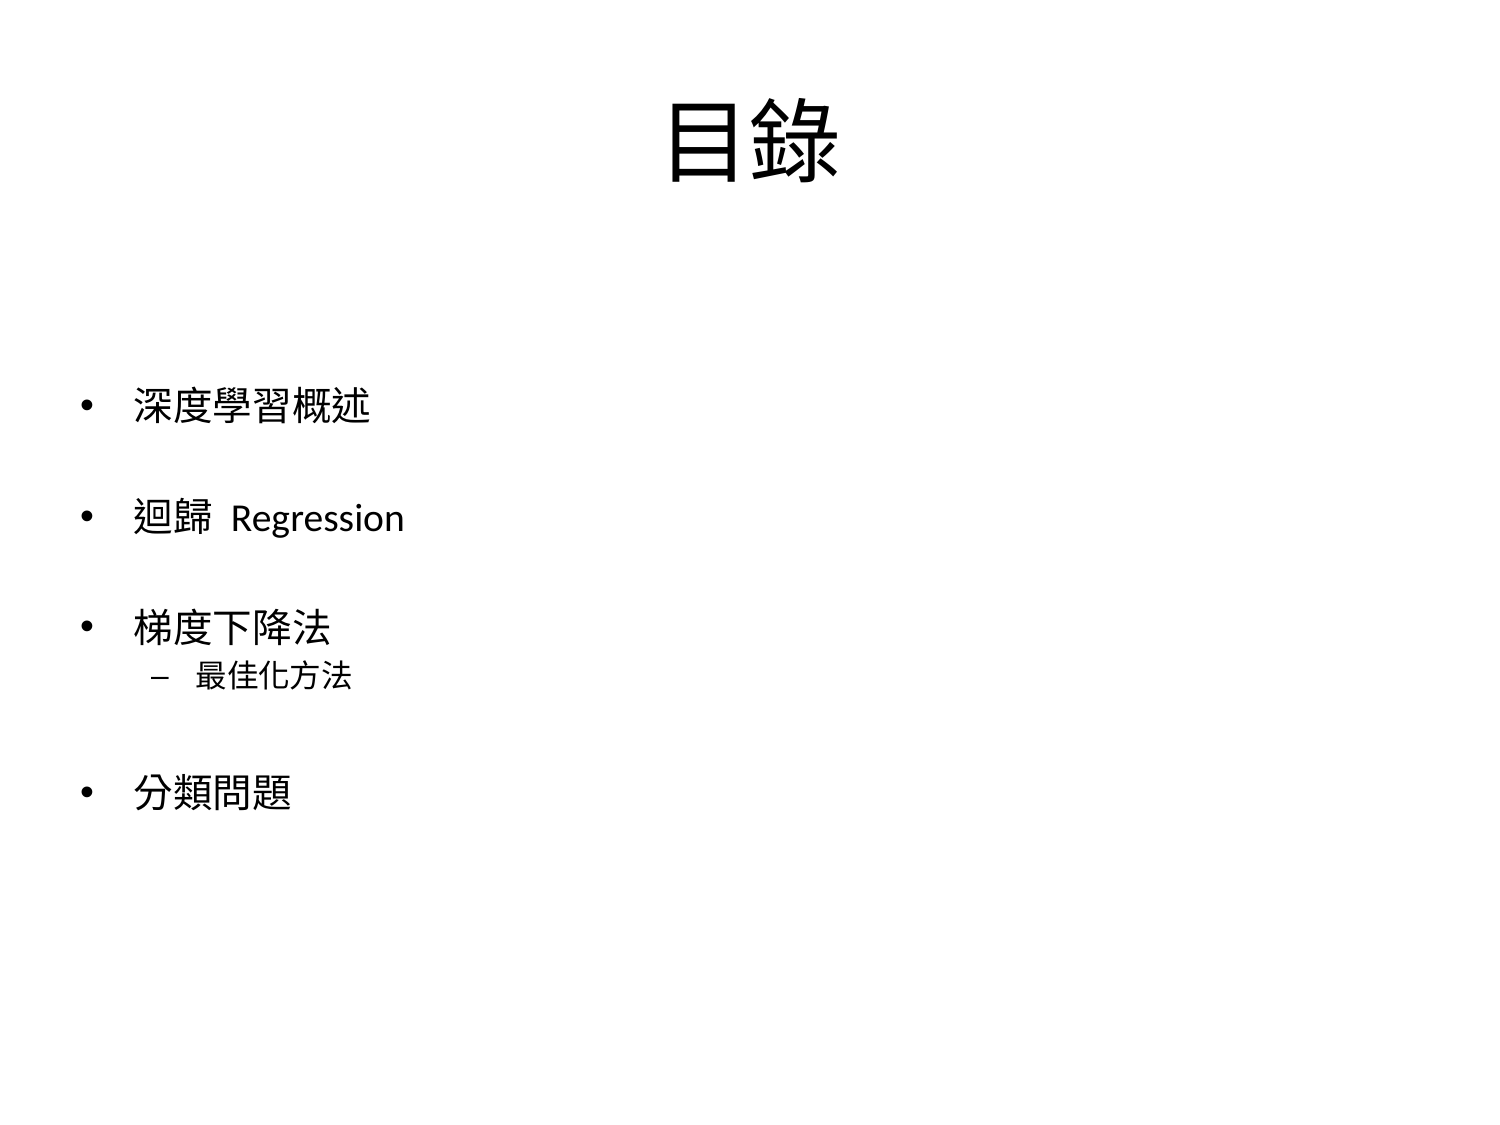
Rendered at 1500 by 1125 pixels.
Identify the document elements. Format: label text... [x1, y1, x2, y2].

title 目錄 [75, 45, 1425, 233]
list 深度學習概述 迴歸 Regression 梯度下降法 最佳化方法 分類問題 [64, 373, 1415, 828]
